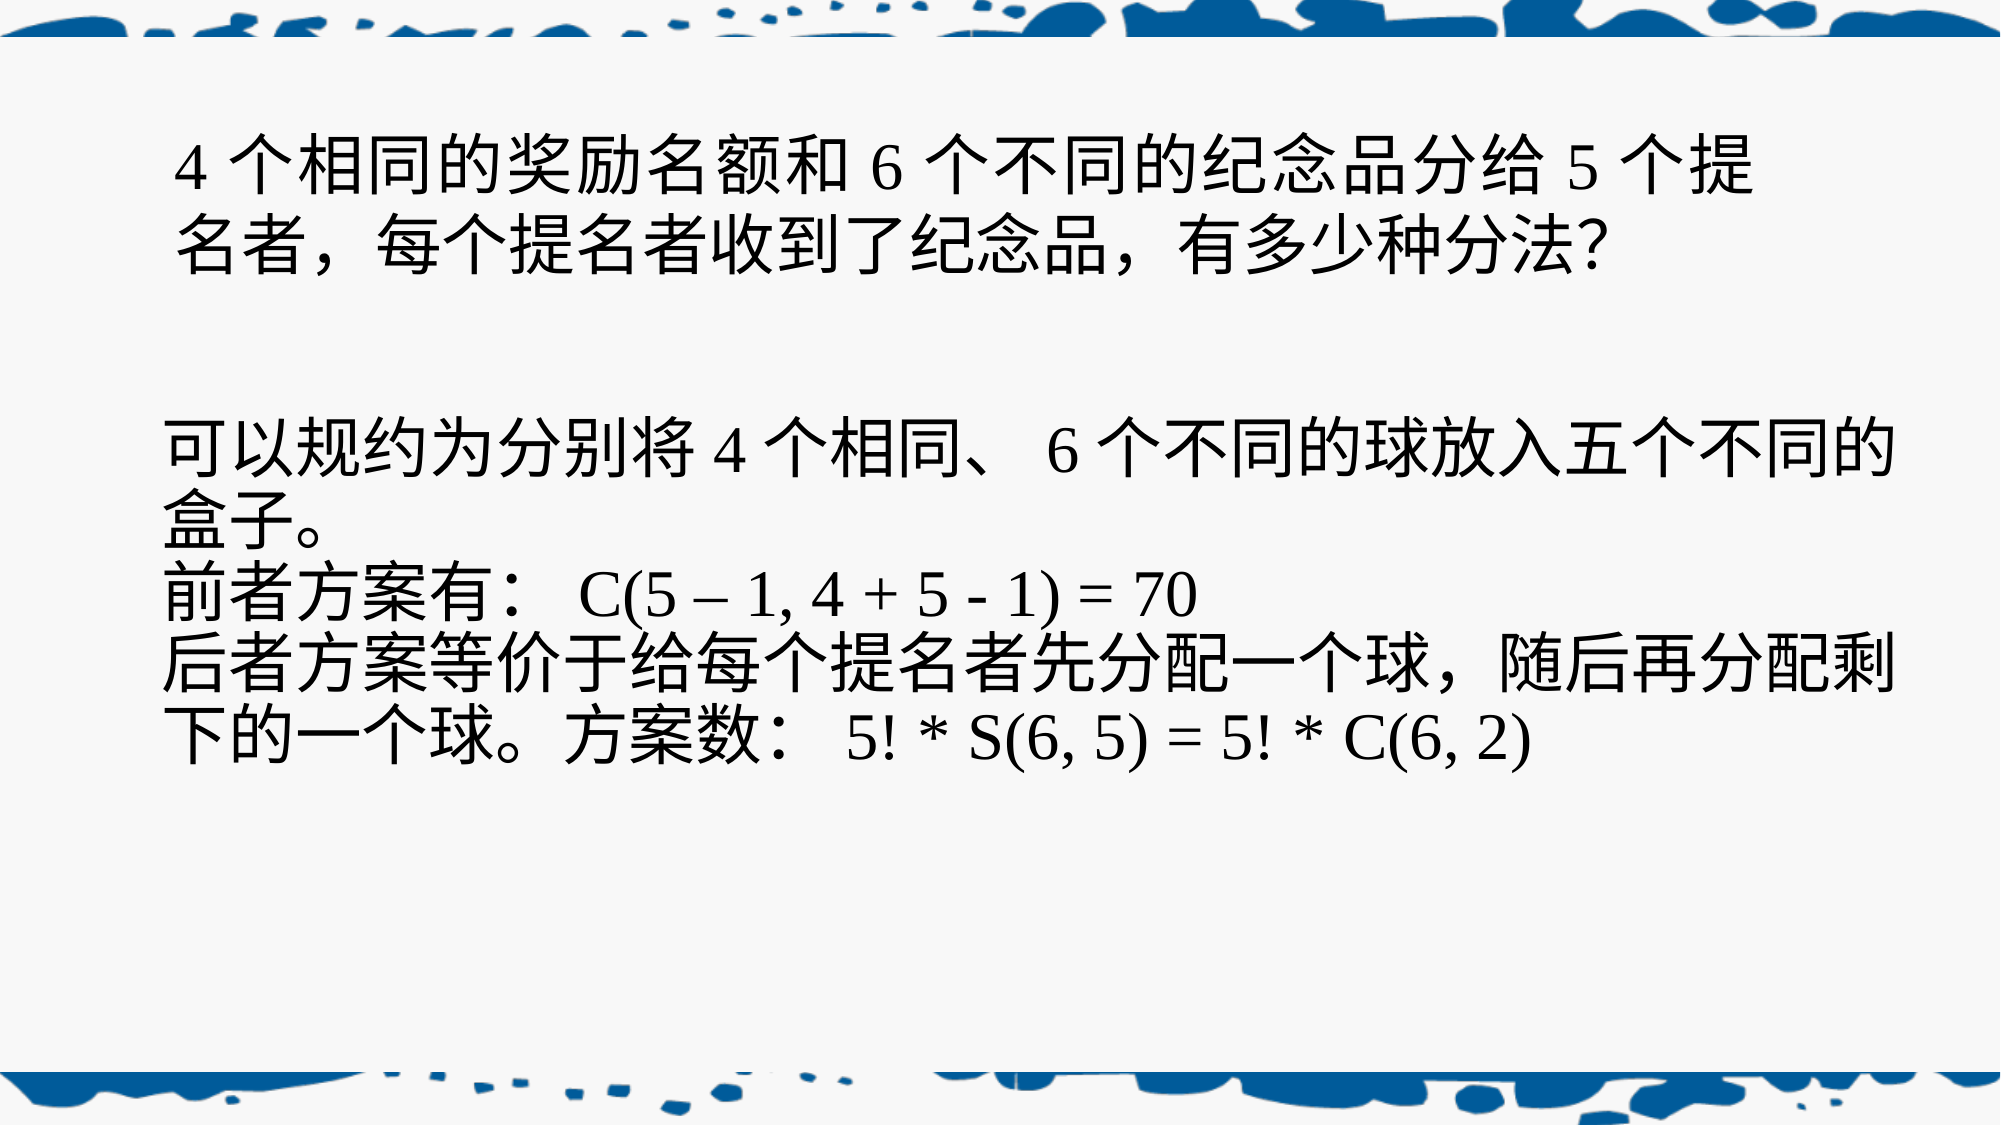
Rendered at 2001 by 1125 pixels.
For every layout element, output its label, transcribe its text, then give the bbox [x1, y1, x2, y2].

picture [0, 0, 2001, 37]
text_box 可以规约为分别将4个相同、6个不同的球放入五个不同的盒子。 前者方案有：C(5 – 1, 4 + 5 - 1) = 70 后者方案等价于给每个提名者先分配一个球，随后再分配剩下的一个球。方案数：5! * S(6, 5) = 5! * C(6, 2) [146, 407, 1914, 782]
picture [0, 1072, 2001, 1125]
text_box 4个相同的奖励名额和6个不同的纪念品分给5个提名者，每个提名者收到了纪念品，有多少种分法？ [160, 115, 1770, 290]
